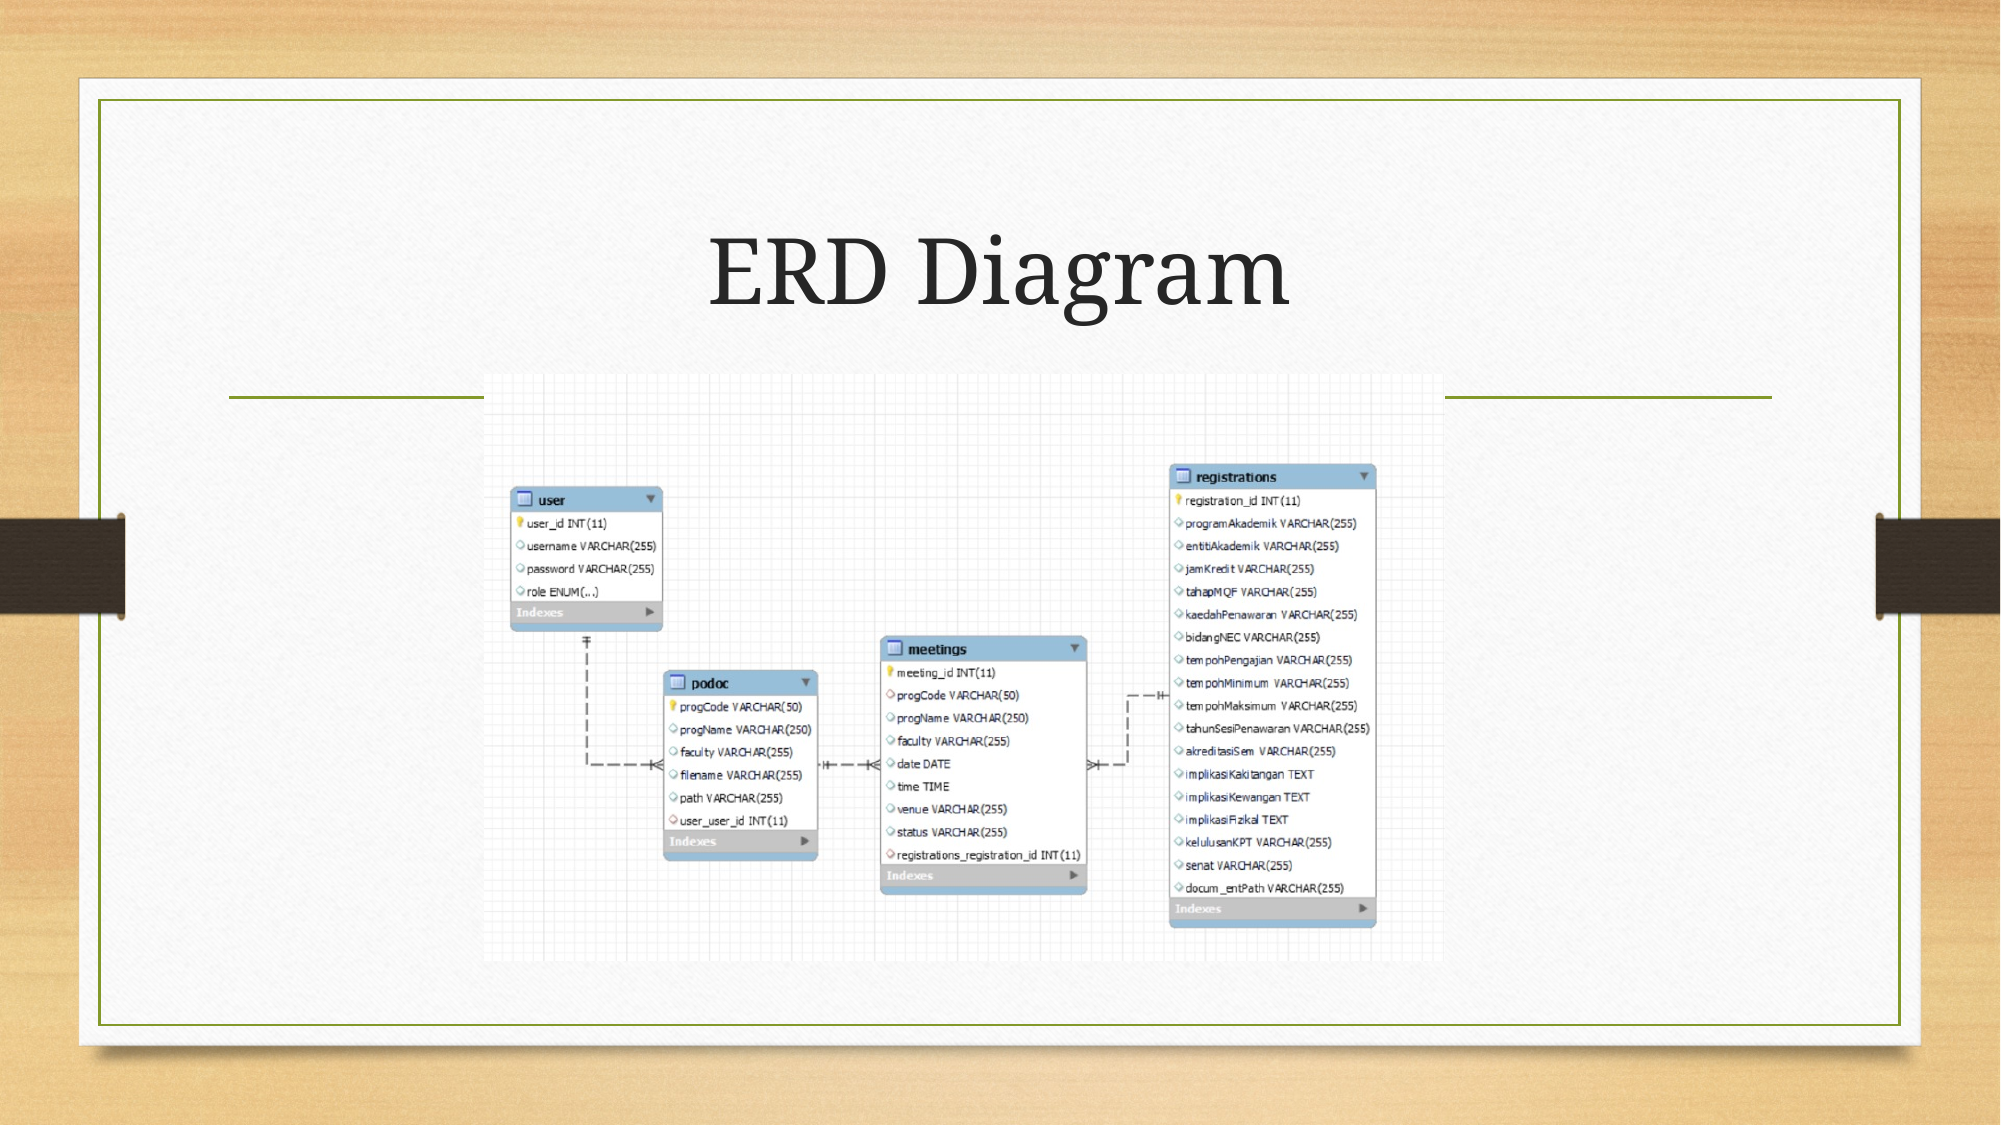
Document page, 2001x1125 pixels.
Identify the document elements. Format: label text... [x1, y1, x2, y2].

title ERD Diagram [212, 161, 1788, 375]
picture [0, 0, 2001, 1125]
